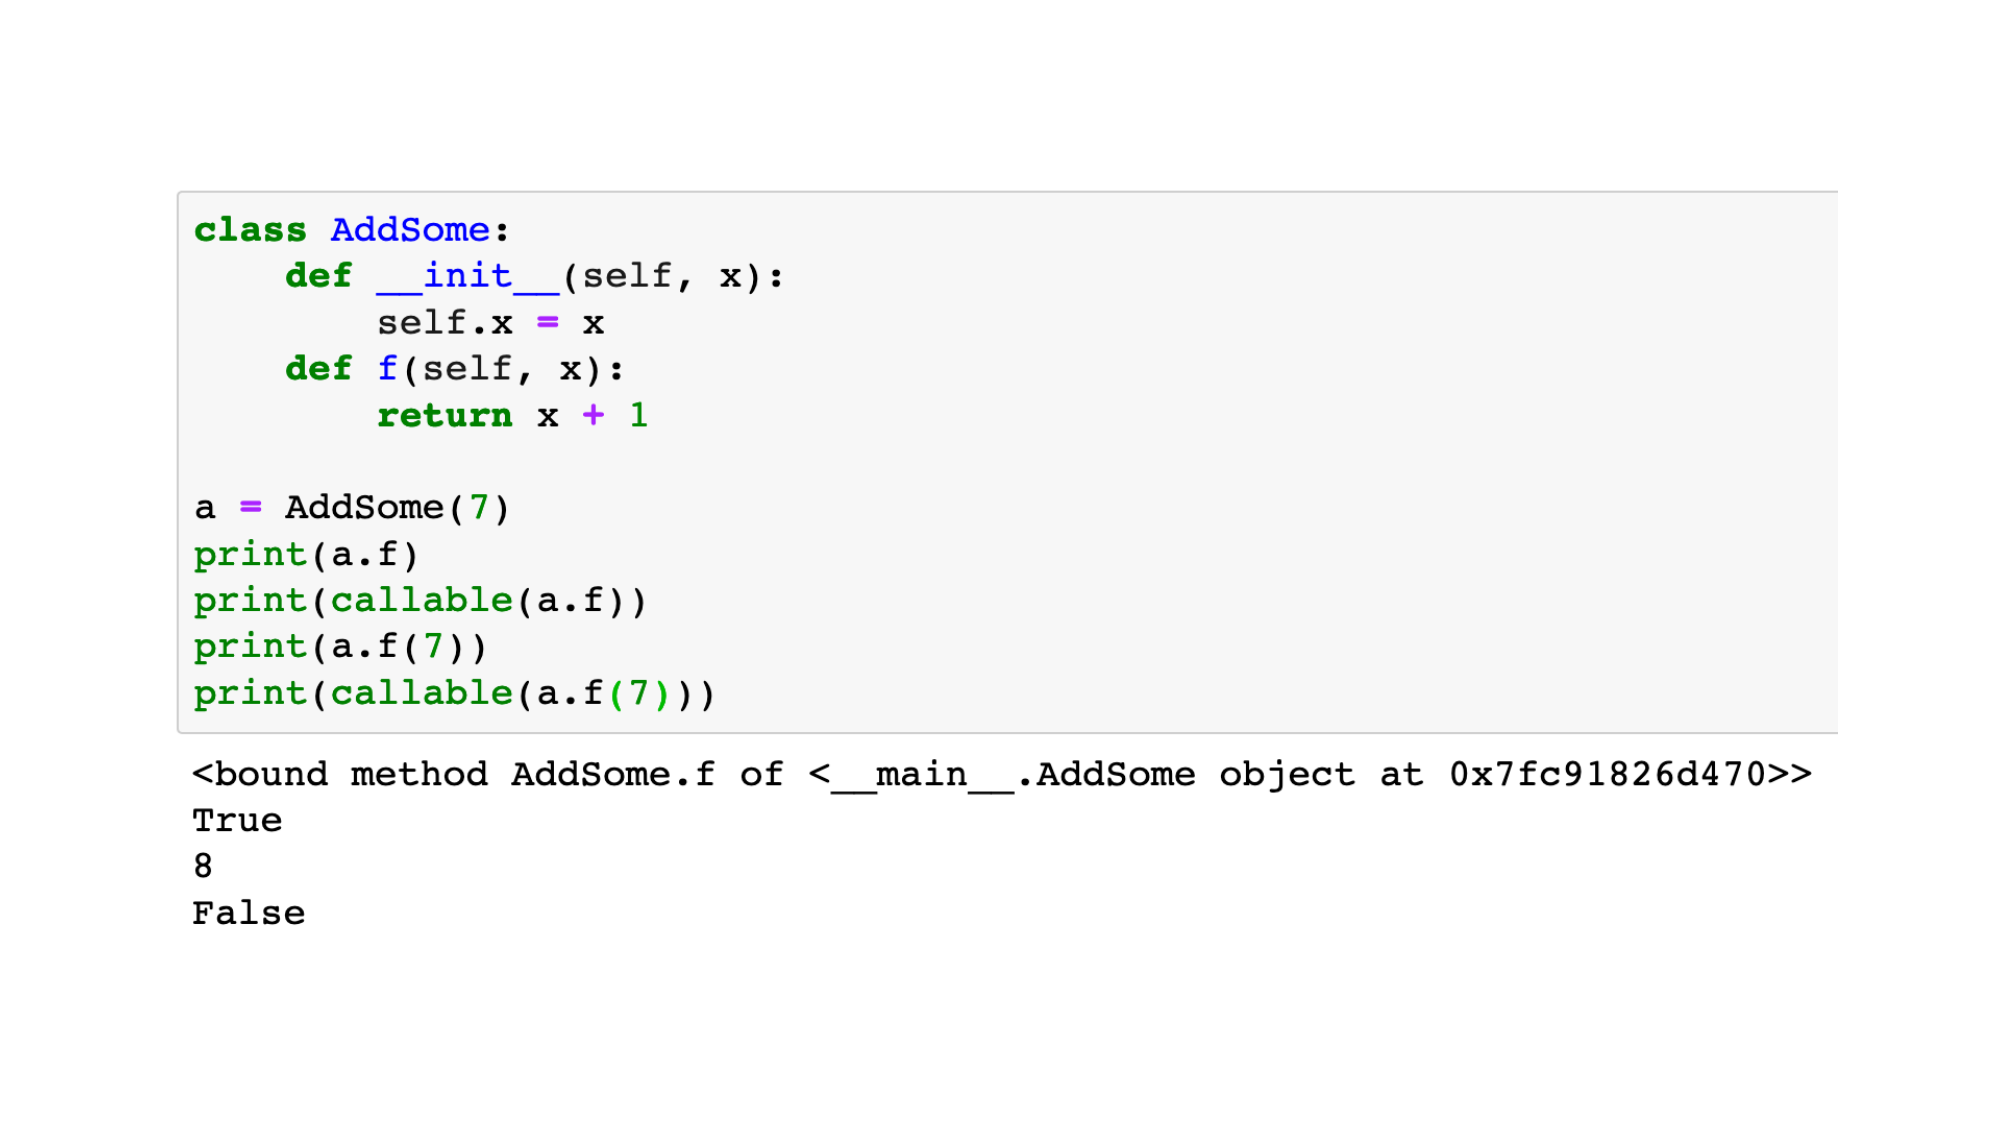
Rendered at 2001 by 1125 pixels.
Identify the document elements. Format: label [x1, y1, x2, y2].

picture [160, 174, 1838, 948]
